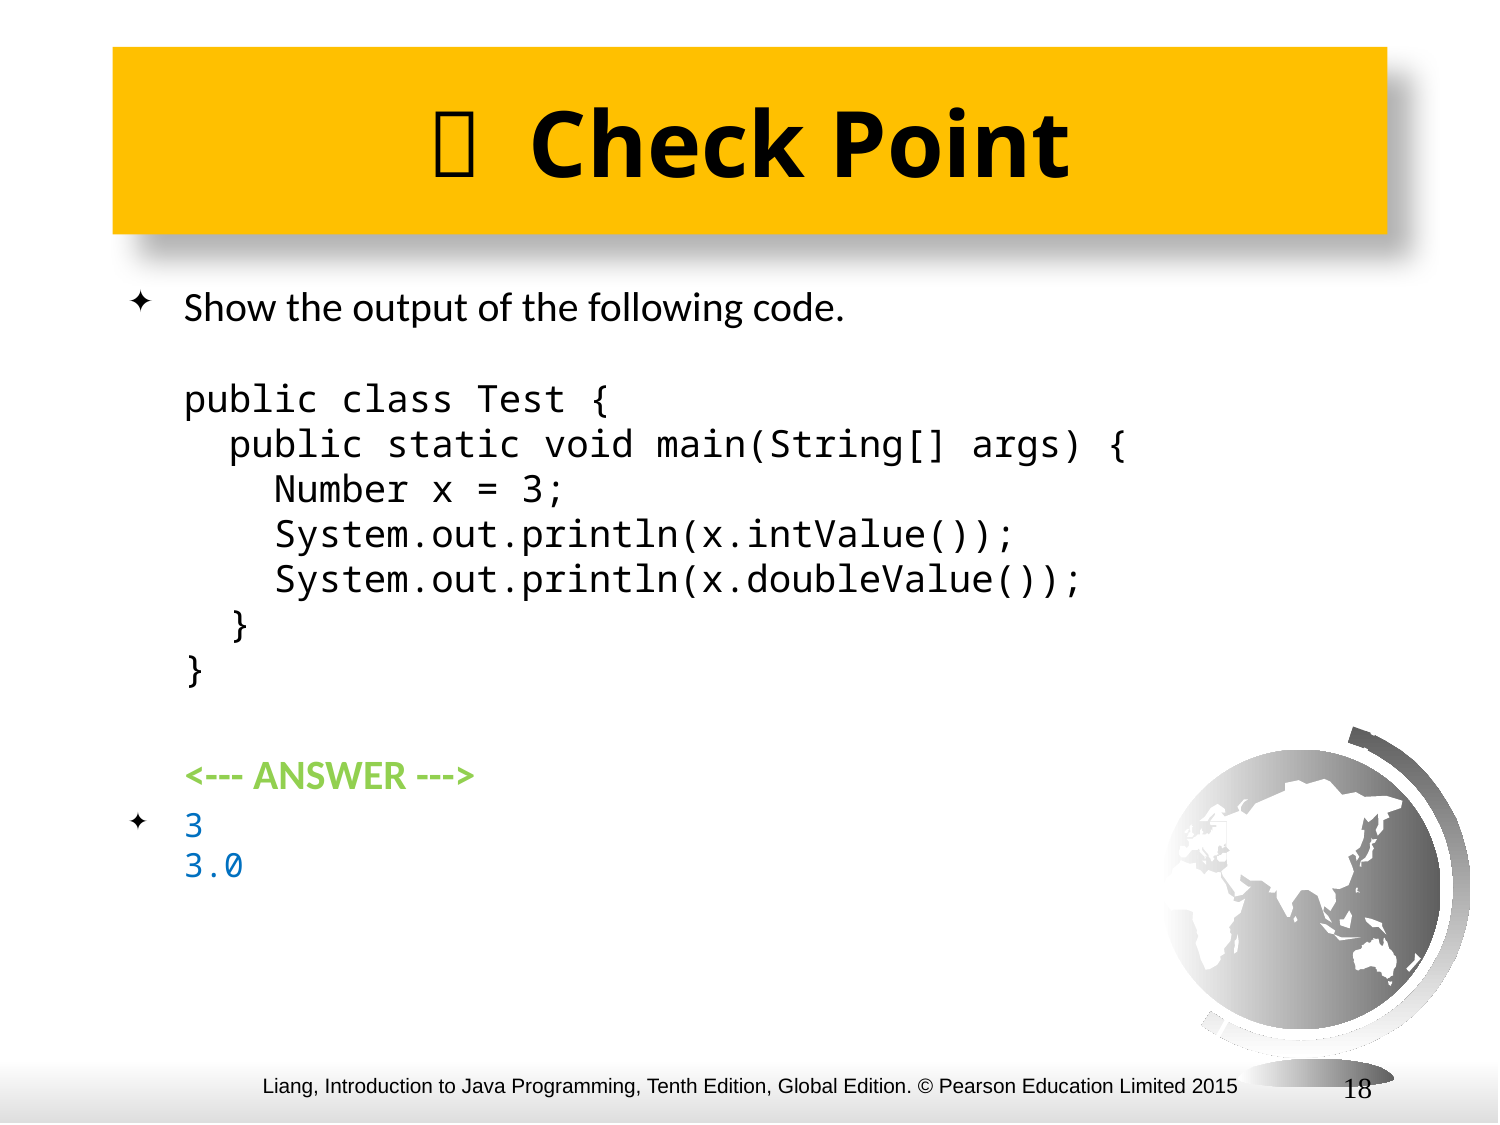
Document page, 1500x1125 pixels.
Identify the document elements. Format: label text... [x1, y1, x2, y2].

list Show the output of the following code. public class Test { public static void main(String[] args) { Number x = 3; System.out.println(x.intValue()); System.out.println(x.doubleValue()); } } <--- ANSWER ---> 3 3.0 [112, 271, 1388, 1050]
title  Check Point [112, 46, 1388, 235]
slide_number 18 [1074, 1049, 1388, 1125]
